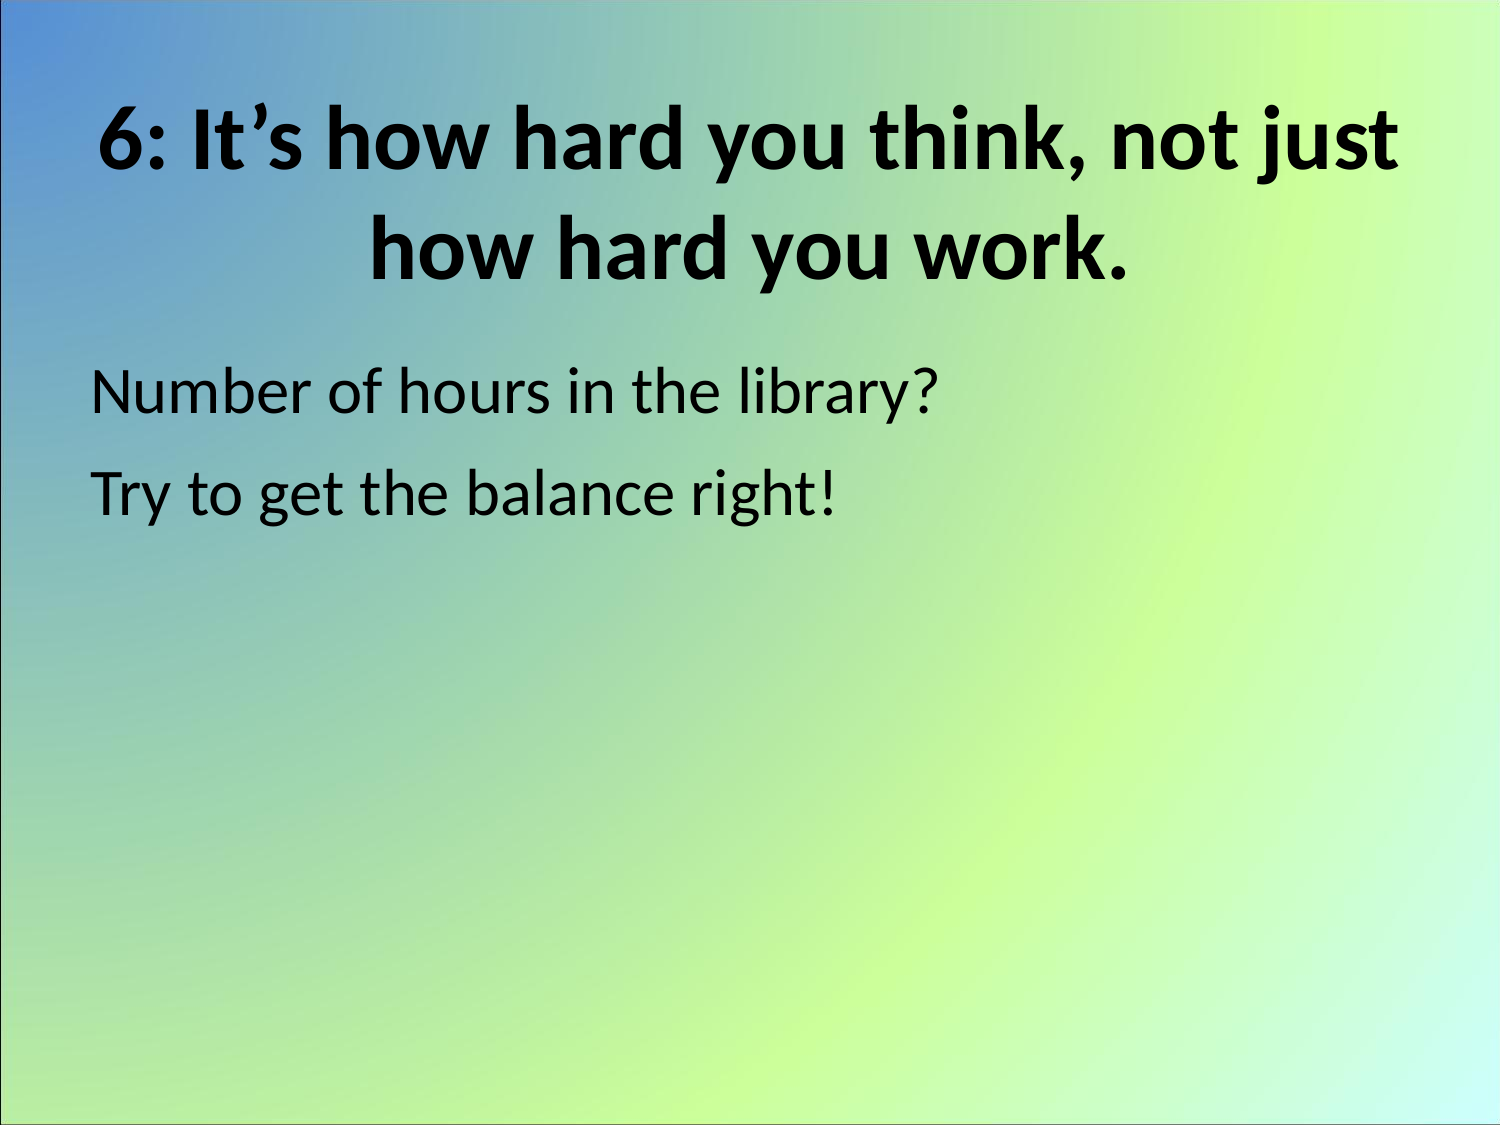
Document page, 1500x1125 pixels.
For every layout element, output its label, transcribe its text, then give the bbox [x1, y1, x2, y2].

title 6: It’s how hard you think, not just how hard you work. [75, 93, 1425, 282]
list Number of hours in the library? Try to get the balance right! [75, 339, 1425, 1067]
picture [0, 0, 1500, 1125]
